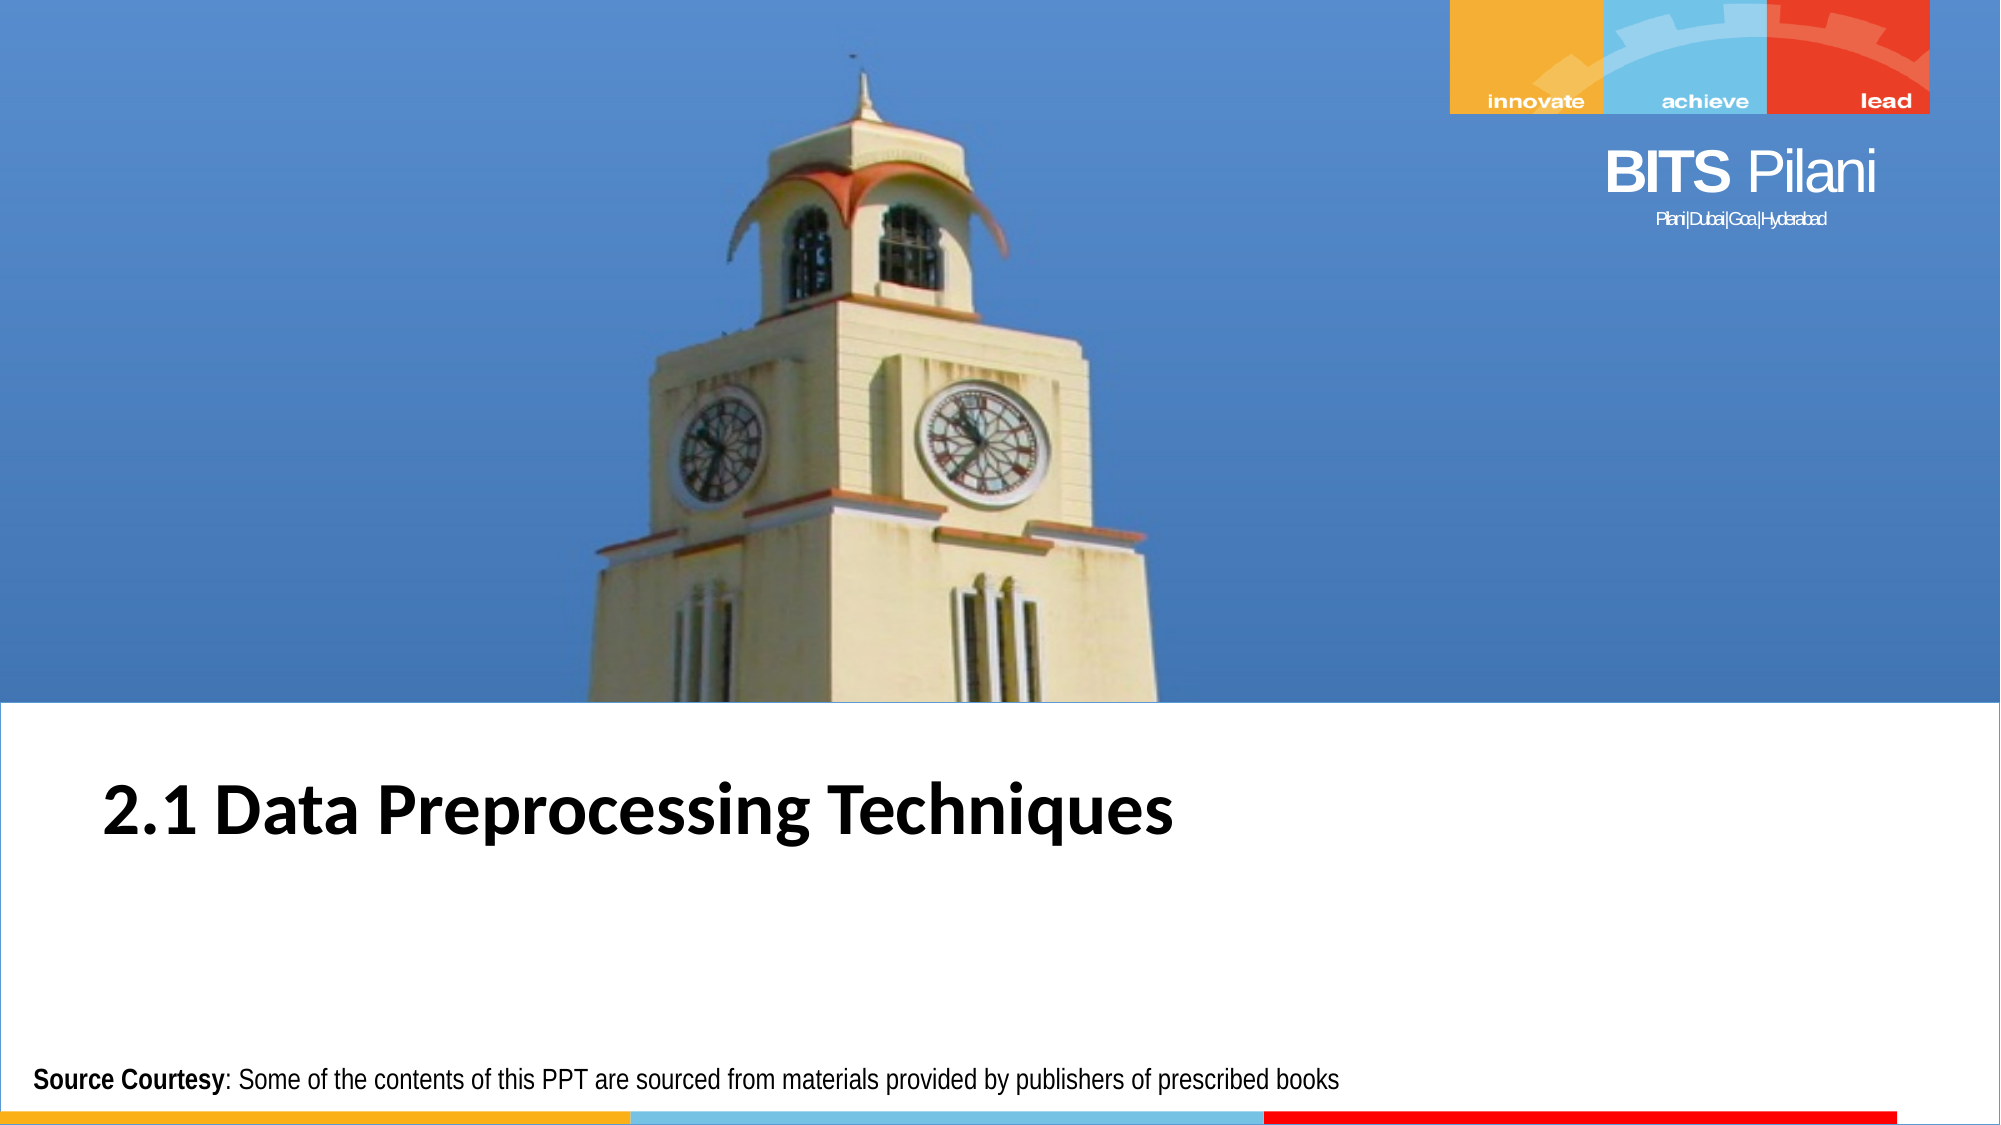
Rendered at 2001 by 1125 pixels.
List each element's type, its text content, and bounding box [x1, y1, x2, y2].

picture [0, 0, 2000, 702]
title 2.1 Data Preprocessing Techniques [87, 762, 1588, 859]
text_box Source Courtesy: Some of the contents of this PPT are sourced from materials provided by publishers of prescribed books [18, 1053, 1357, 1104]
